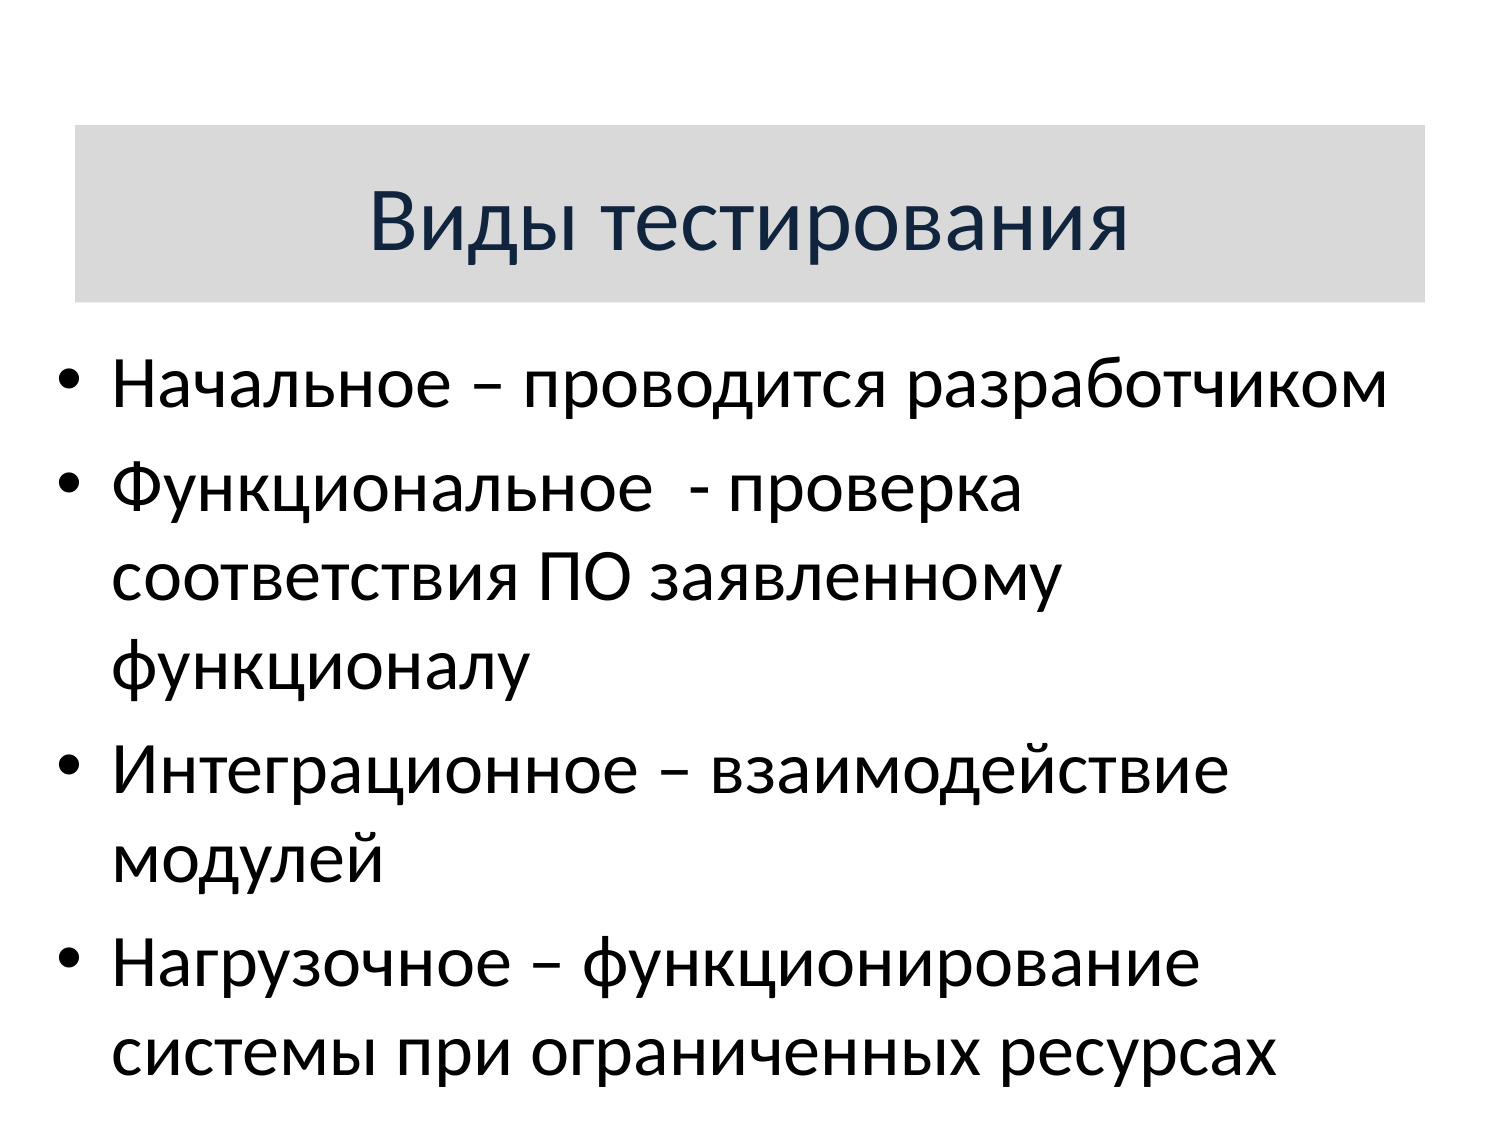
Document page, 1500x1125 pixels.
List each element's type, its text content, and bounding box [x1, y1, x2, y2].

text_box Виды тестирования [75, 125, 1425, 303]
text_box Начальное – проводится разработчиком Функциональное - проверка соответствия ПО заявленному функционалу Интеграционное – взаимодействие модулей Нагрузочное – функционирование системы при ограниченных ресурсах [41, 326, 1459, 1106]
